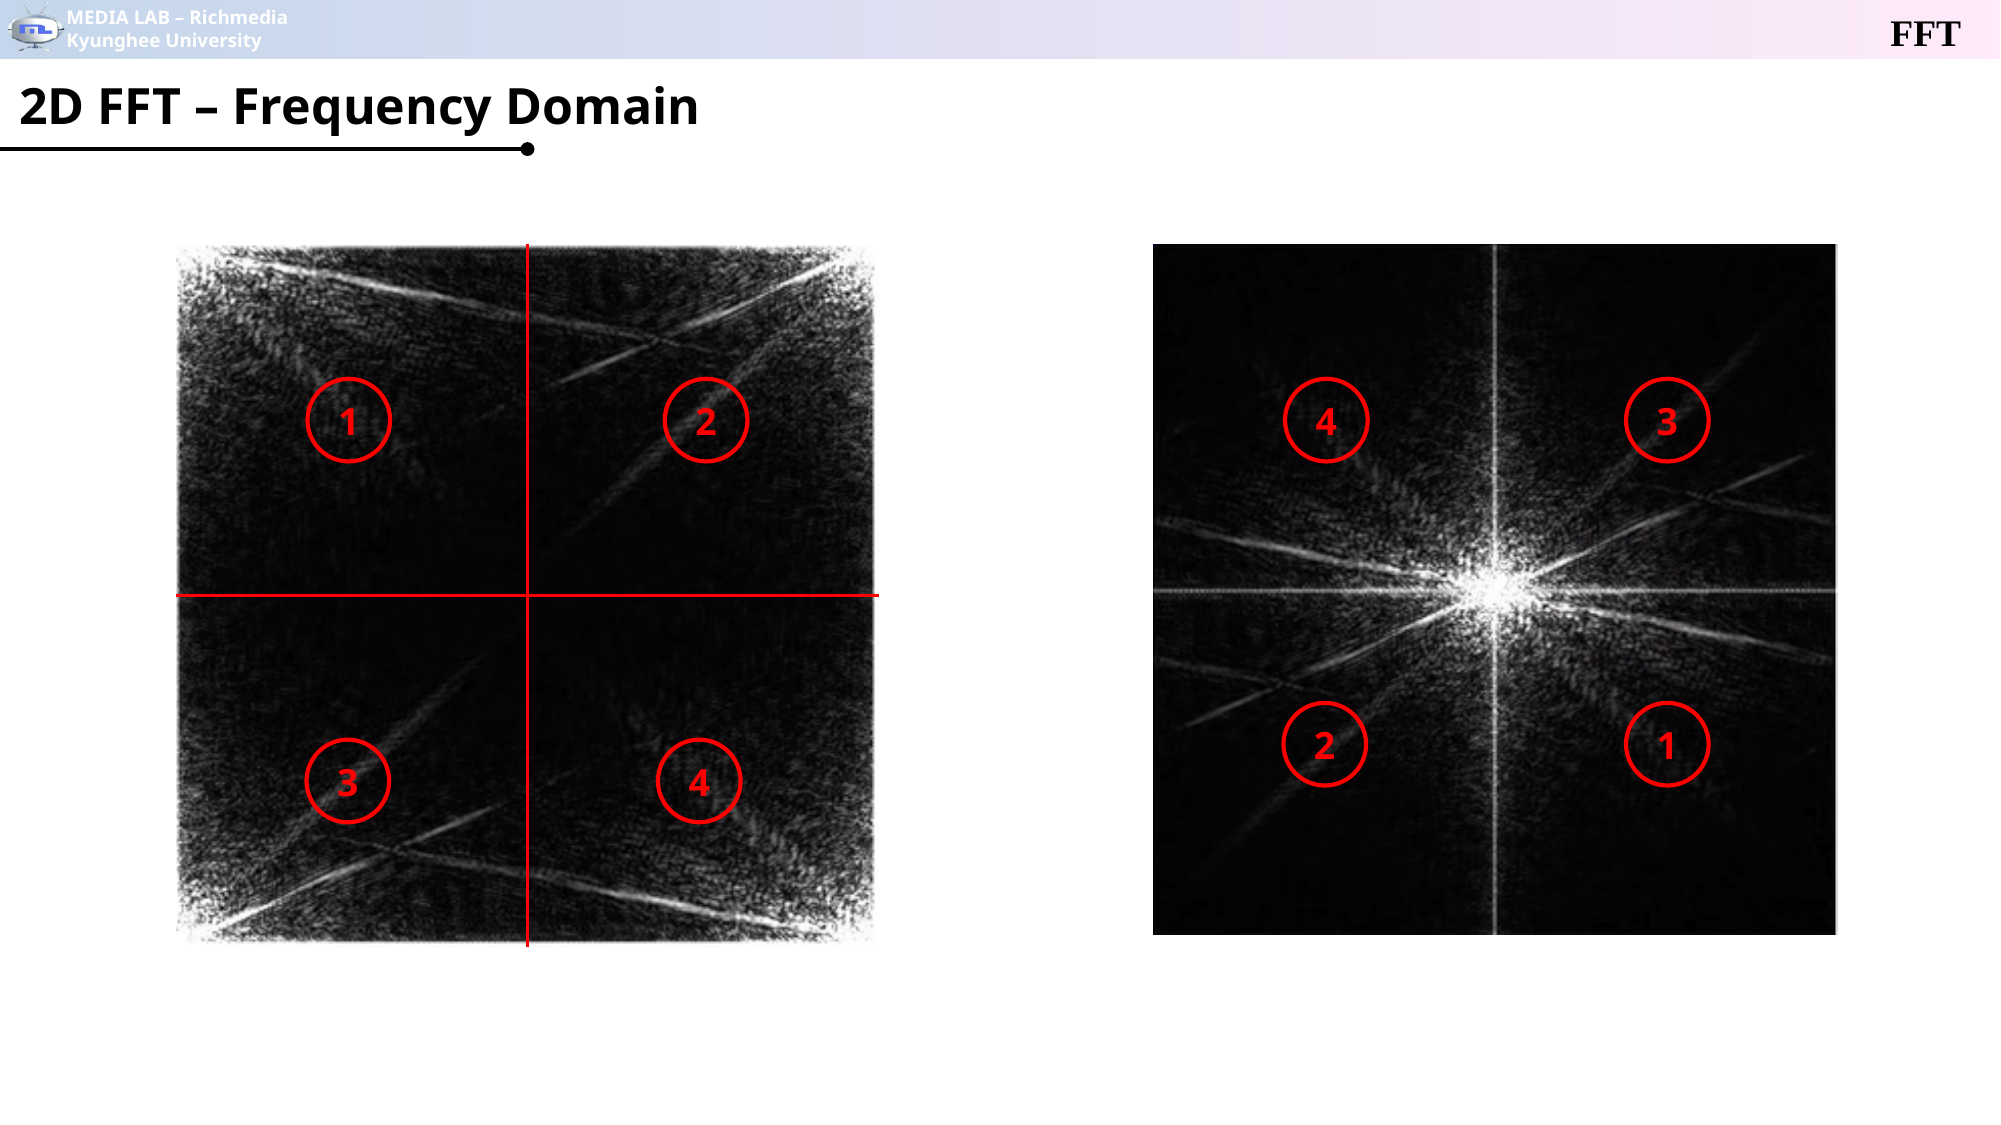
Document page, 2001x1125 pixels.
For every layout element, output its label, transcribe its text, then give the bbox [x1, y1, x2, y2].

picture [0, 0, 68, 51]
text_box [175, 244, 880, 948]
title FFT [432, 7, 1977, 55]
text_box 2D FFT – Frequency Domain [4, 66, 1874, 142]
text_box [1153, 244, 1838, 935]
